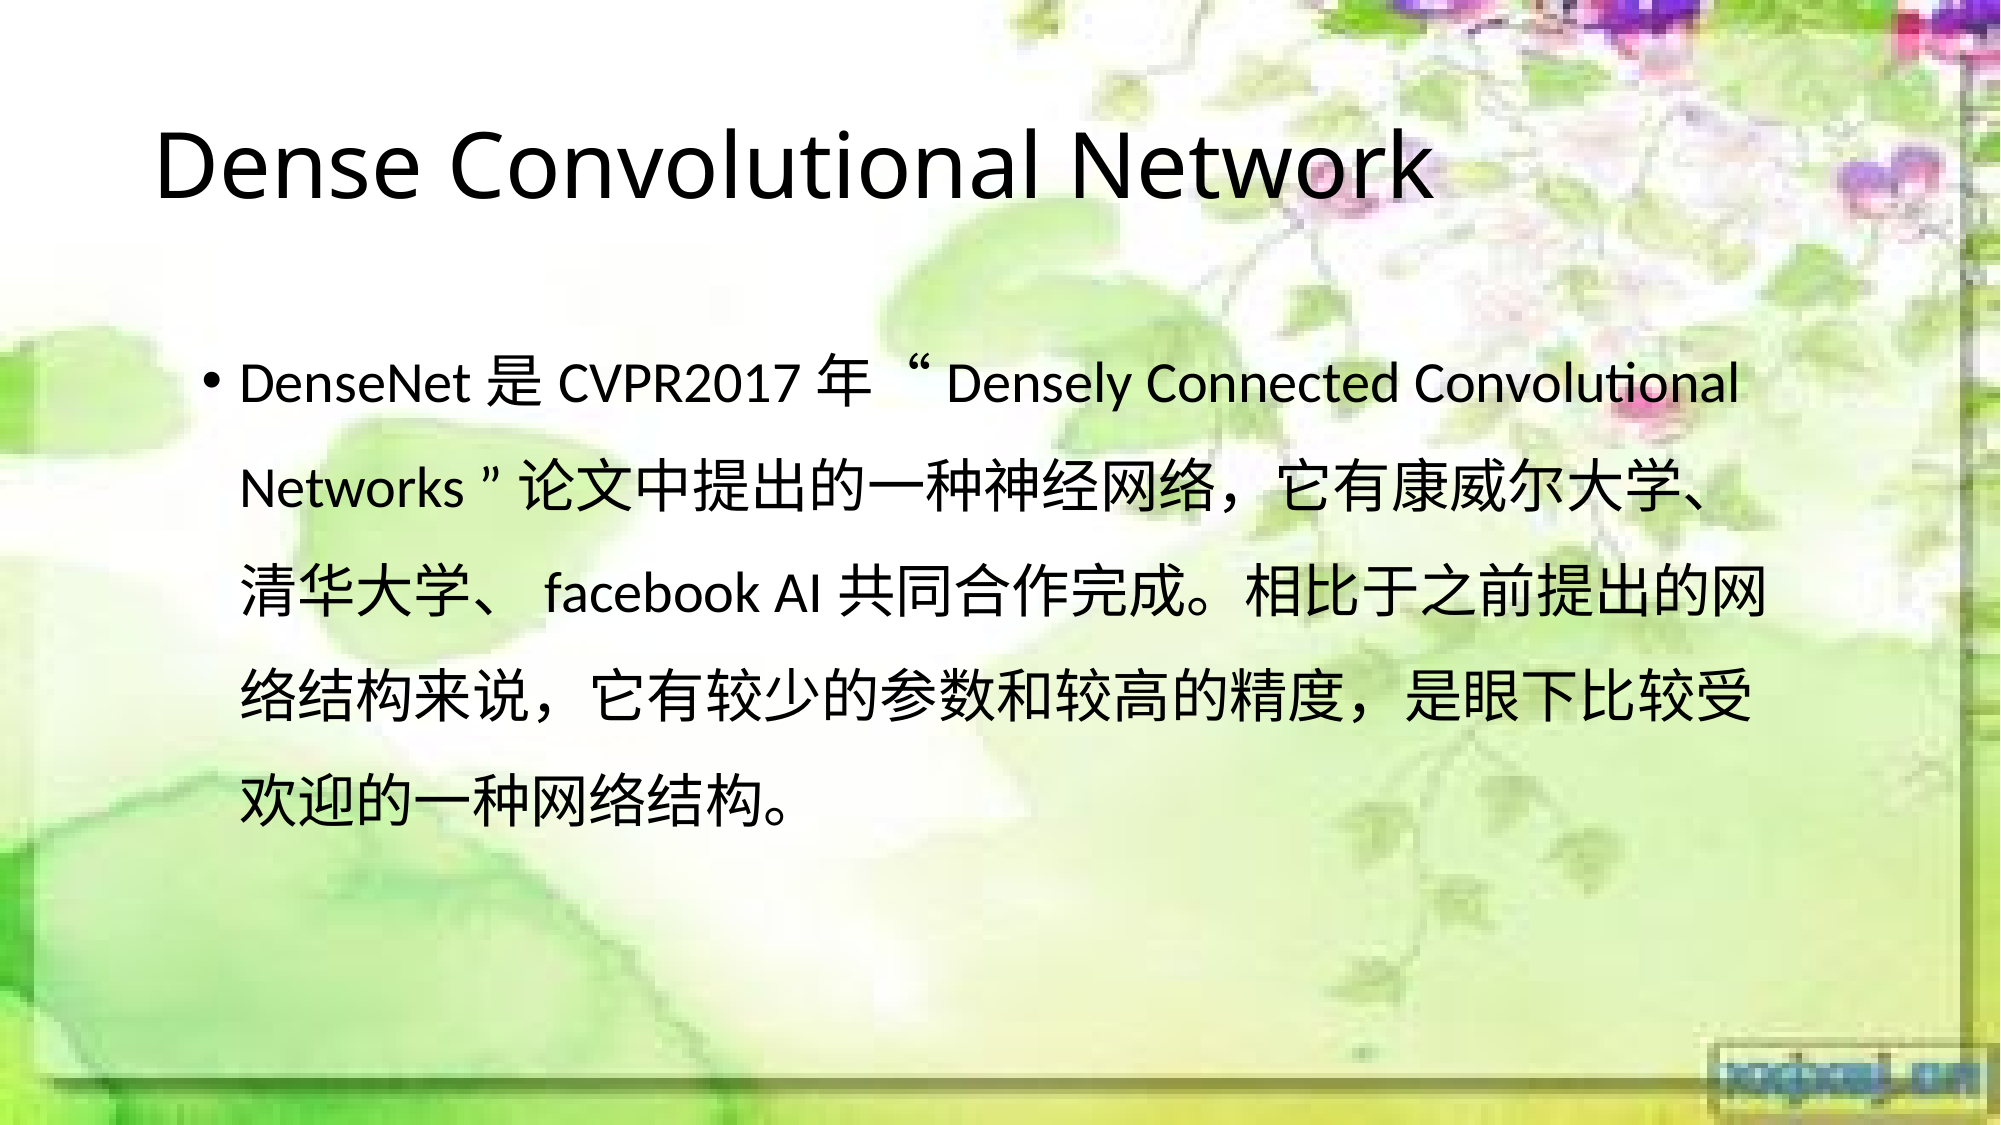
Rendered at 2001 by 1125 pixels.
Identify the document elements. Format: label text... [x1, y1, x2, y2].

title Dense Convolutional Network [137, 59, 1863, 278]
list DenseNet是CVPR2017年“Densely Connected Convolutional Networks ”论文中提出的一种神经网络，它有康威尔大学、清华大学、facebook AI共同合作完成。相比于之前提出的网络结构来说，它有较少的参数和较高的精度，是眼下比较受欢迎的一种网络结构。 [186, 301, 1814, 1059]
picture [0, 0, 2001, 1125]
